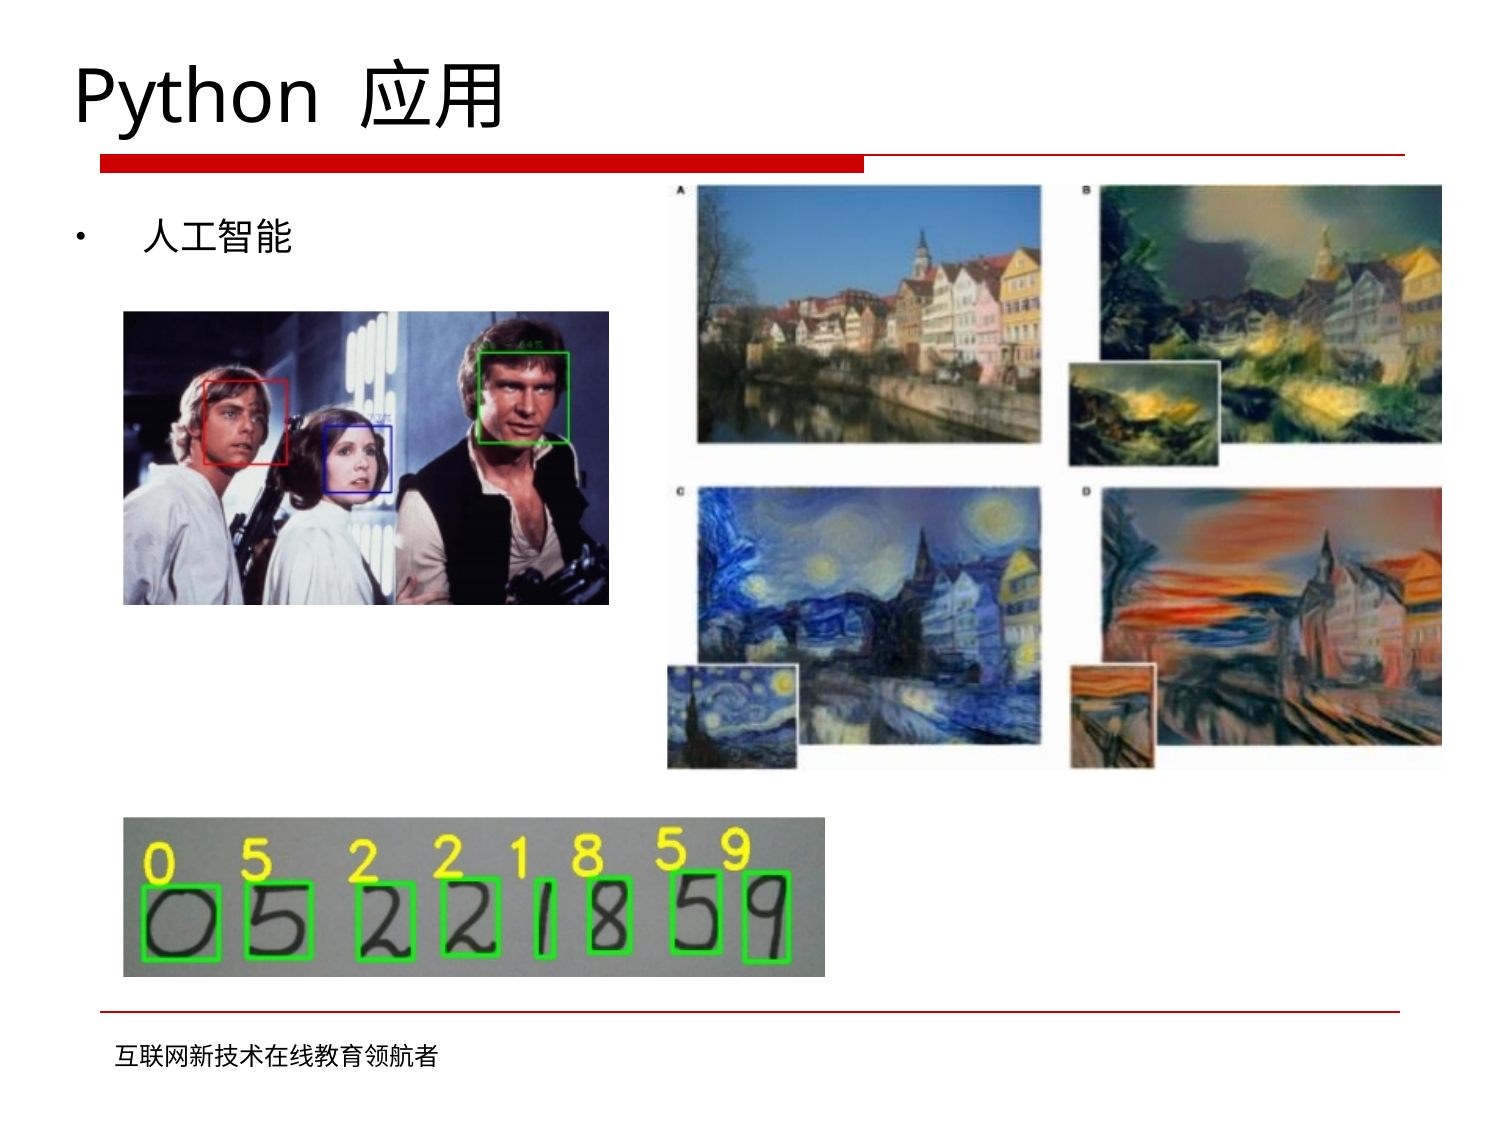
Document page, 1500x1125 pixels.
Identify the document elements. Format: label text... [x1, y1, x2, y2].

text_box 互联网新技术在线教育领航者 [114, 1047, 440, 1079]
picture [122, 310, 609, 605]
text_box Python 应用 • 人工智能 [62, 39, 509, 266]
picture [666, 182, 1442, 771]
picture [122, 816, 826, 978]
text_box [509, 155, 866, 175]
